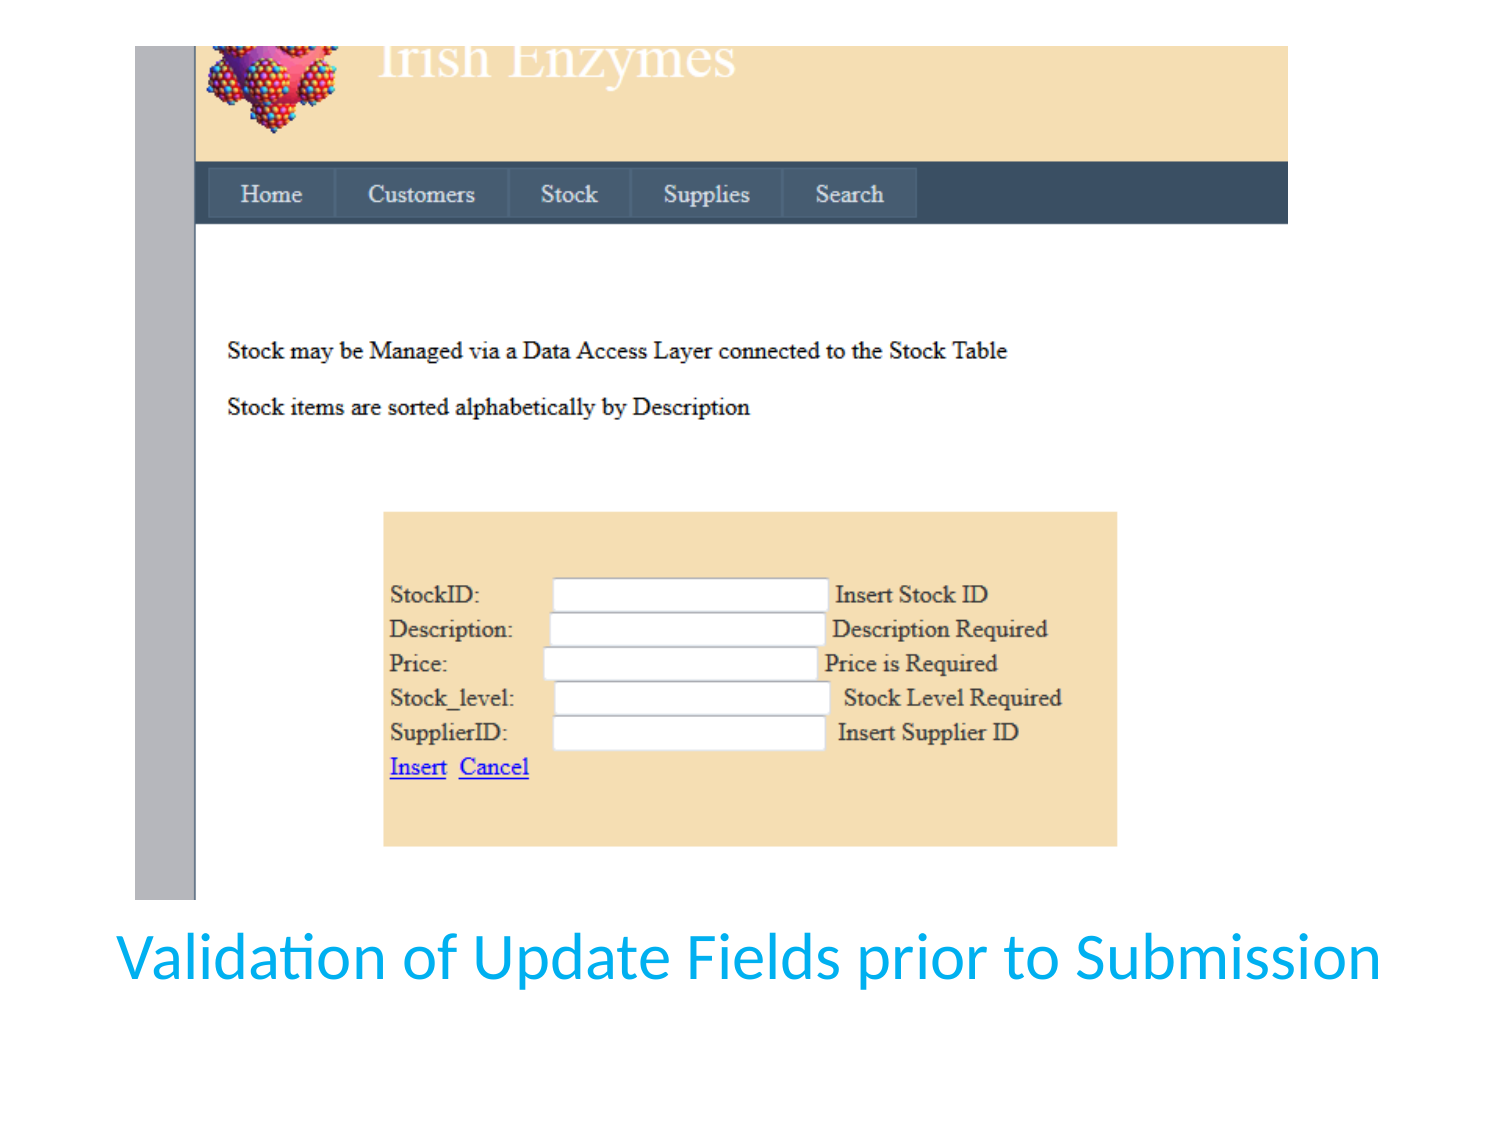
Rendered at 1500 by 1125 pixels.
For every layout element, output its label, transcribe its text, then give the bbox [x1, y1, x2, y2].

text_box Validation of Update Fields prior to Submission [74, 905, 1425, 1047]
picture [135, 46, 1288, 901]
